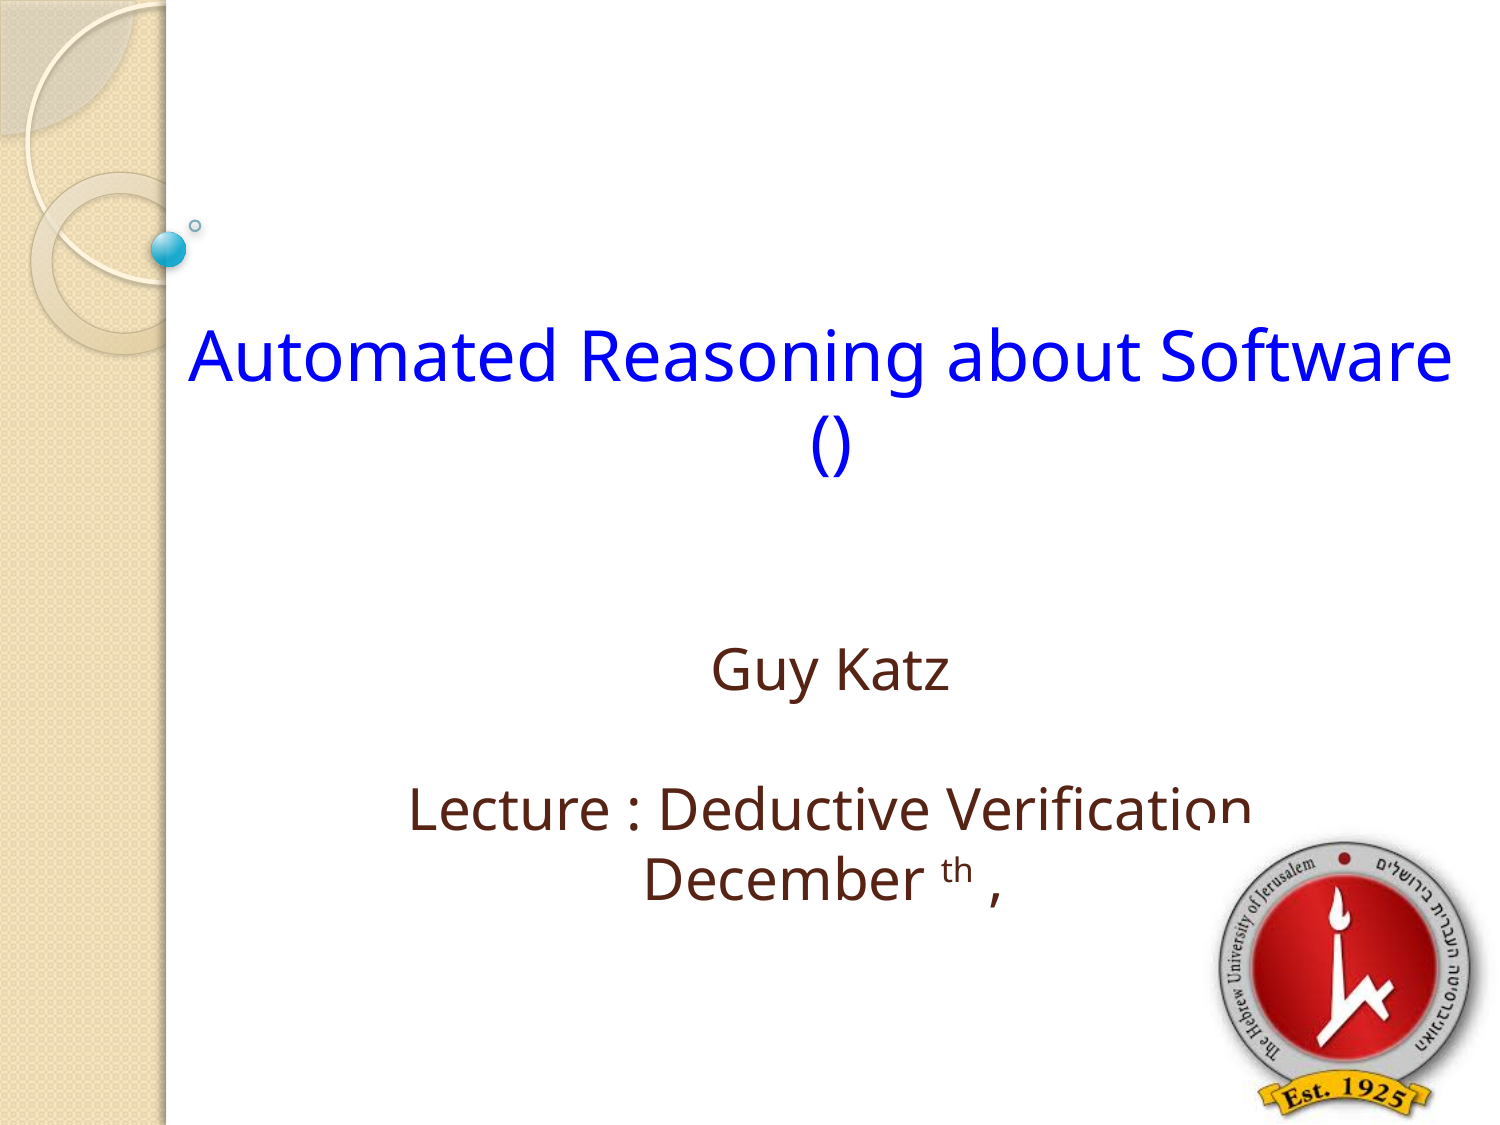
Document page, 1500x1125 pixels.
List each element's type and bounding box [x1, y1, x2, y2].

picture [1199, 823, 1500, 1125]
